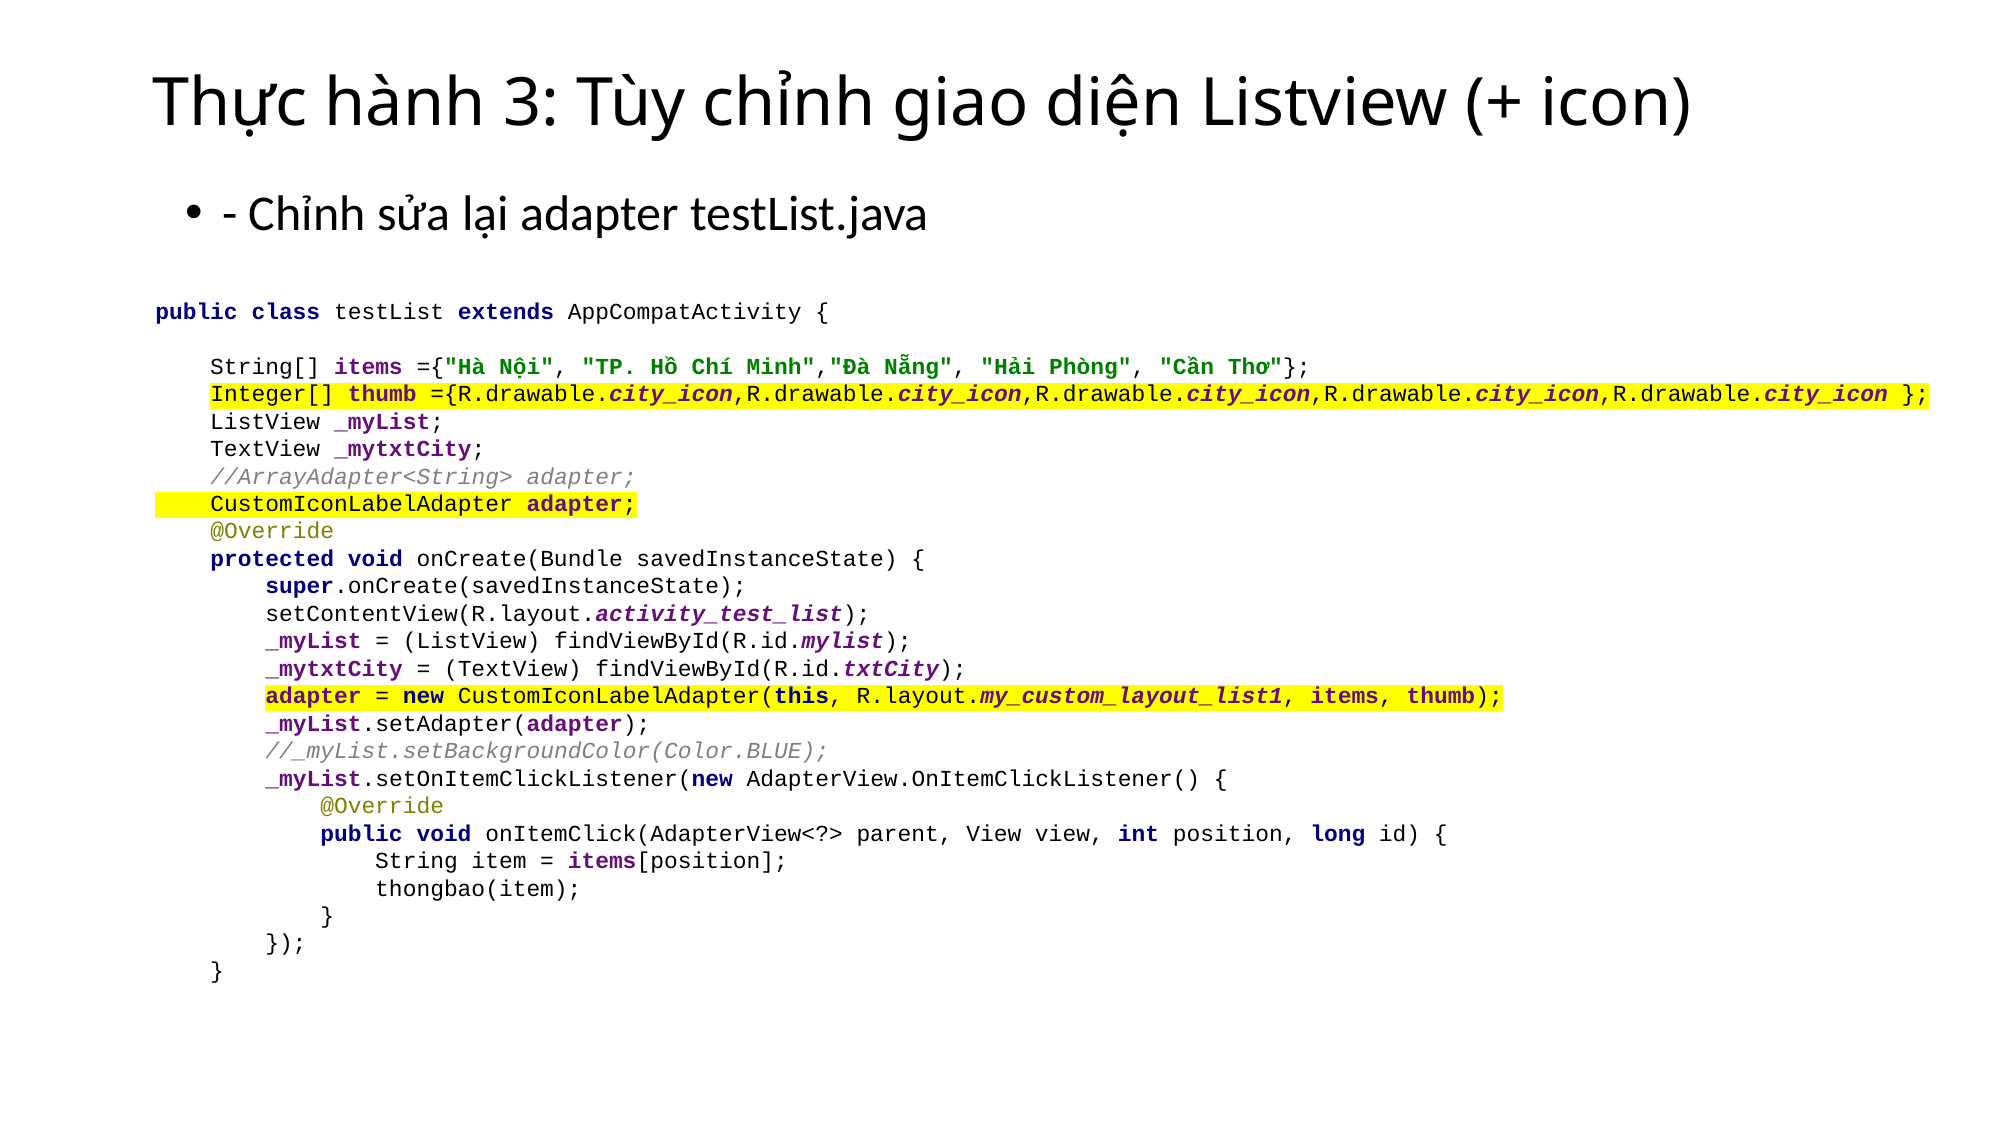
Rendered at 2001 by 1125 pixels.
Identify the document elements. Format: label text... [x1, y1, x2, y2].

text_box public class testList extends AppCompatActivity { String[] items ={"Hà Nội", "TP. Hồ Chí Minh","Đà Nẵng", "Hải Phòng", "Cần Thơ"}; Integer[] thumb ={R.drawable.city_icon,R.drawable.city_icon,R.drawable.city_icon,R.drawable.city_icon,R.drawable.city_icon }; ListView _myList; TextView _mytxtCity; //ArrayAdapter<String> adapter; CustomIconLabelAdapter adapter; @Override protected void onCreate(Bundle savedInstanceState) { super.onCreate(savedInstanceState); setContentView(R.layout.activity_test_list); _myList = (ListView) findViewById(R.id.mylist); _mytxtCity = (TextView) findViewById(R.id.txtCity); adapter = new CustomIconLabelAdapter(this, R.layout.my_custom_layout_list1, items, thumb); _myList.setAdapter(adapter); //_myList.setBackgroundColor(Color.BLUE); _myList.setOnItemClickListener(new AdapterView.OnItemClickListener() { @Override public void onItemClick(AdapterView<?> parent, View view, int position, long id) { String item = items[position]; thongbao(item); } }); } [140, 288, 1945, 991]
list - Chỉnh sửa lại adapter testList.java [170, 179, 1617, 288]
title Thực hành 3: Tùy chỉnh giao diện Listview (+ icon) [137, 59, 1863, 278]
